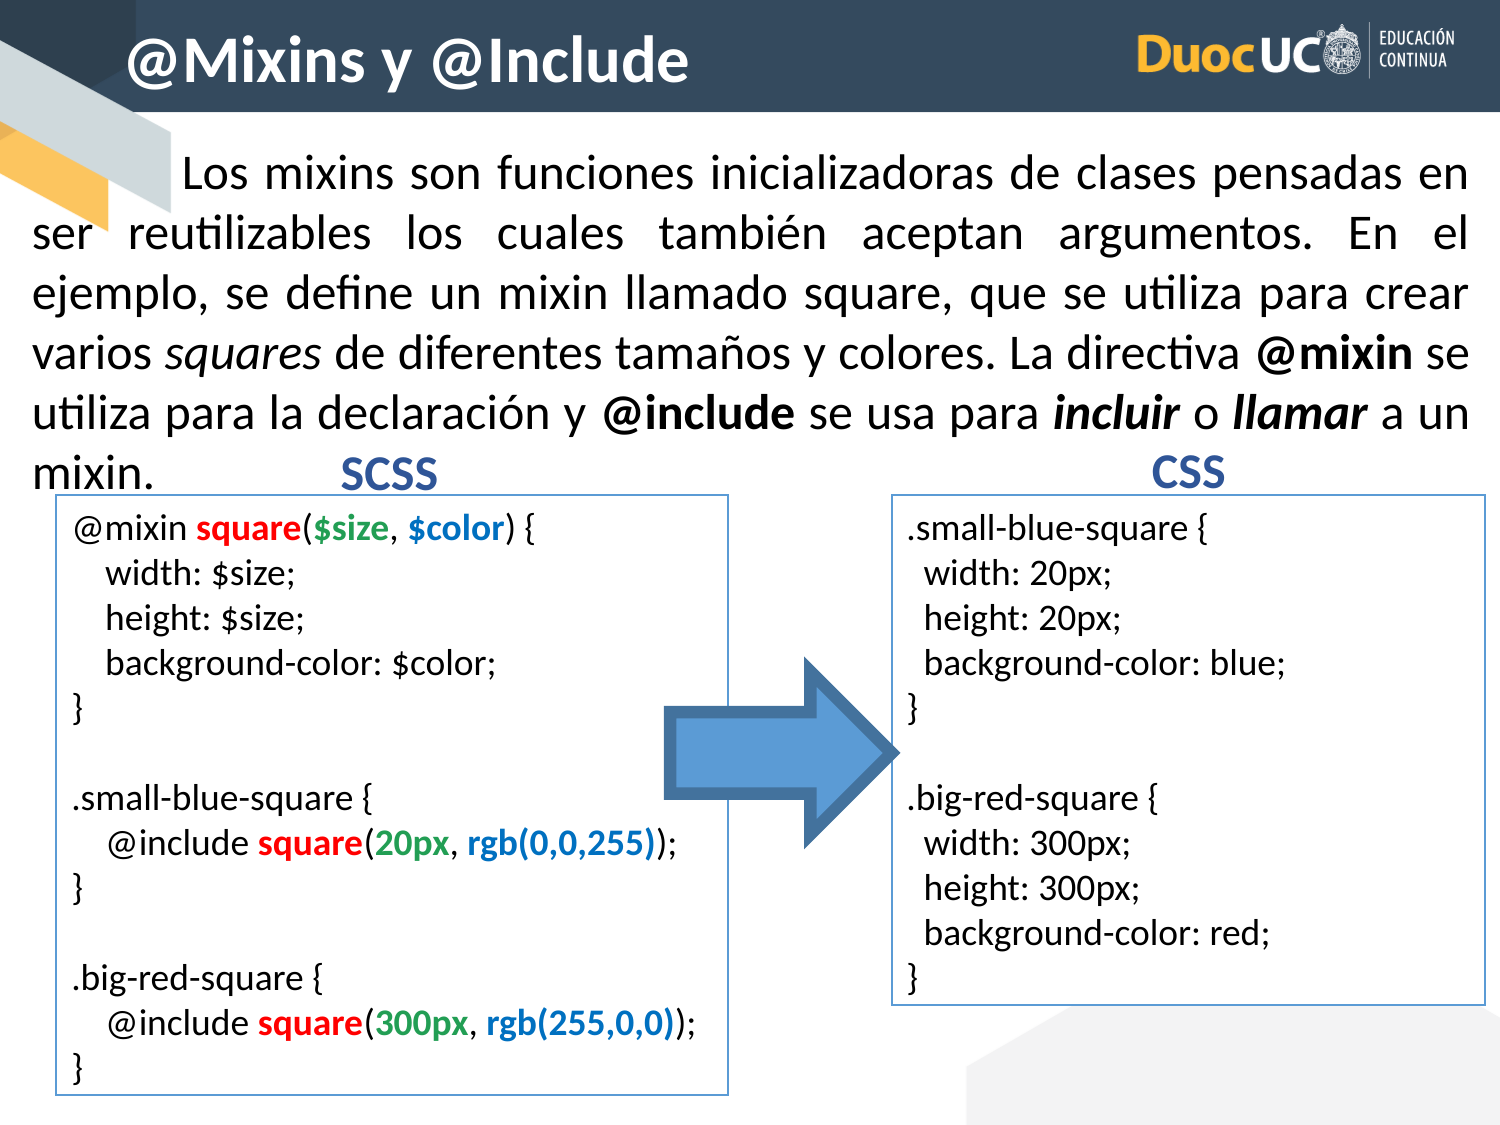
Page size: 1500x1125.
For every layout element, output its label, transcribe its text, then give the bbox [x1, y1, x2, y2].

text_box @Mixins y @Include [107, 8, 759, 103]
text_box [729, 668, 891, 837]
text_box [891, 431, 1485, 1011]
picture [0, 0, 1500, 1125]
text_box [56, 433, 729, 1102]
text_box Los mixins son funciones inicializadoras de clases pensadas en ser reutilizables los cuales también aceptan argumentos. En el ejemplo, se define un mixin llamado square, que se utiliza para crear varios squares de diferentes tamaños y colores. La directiva @mixin se utiliza para la declaración y @include se usa para incluir o llamar a un mixin. [17, 131, 1485, 507]
